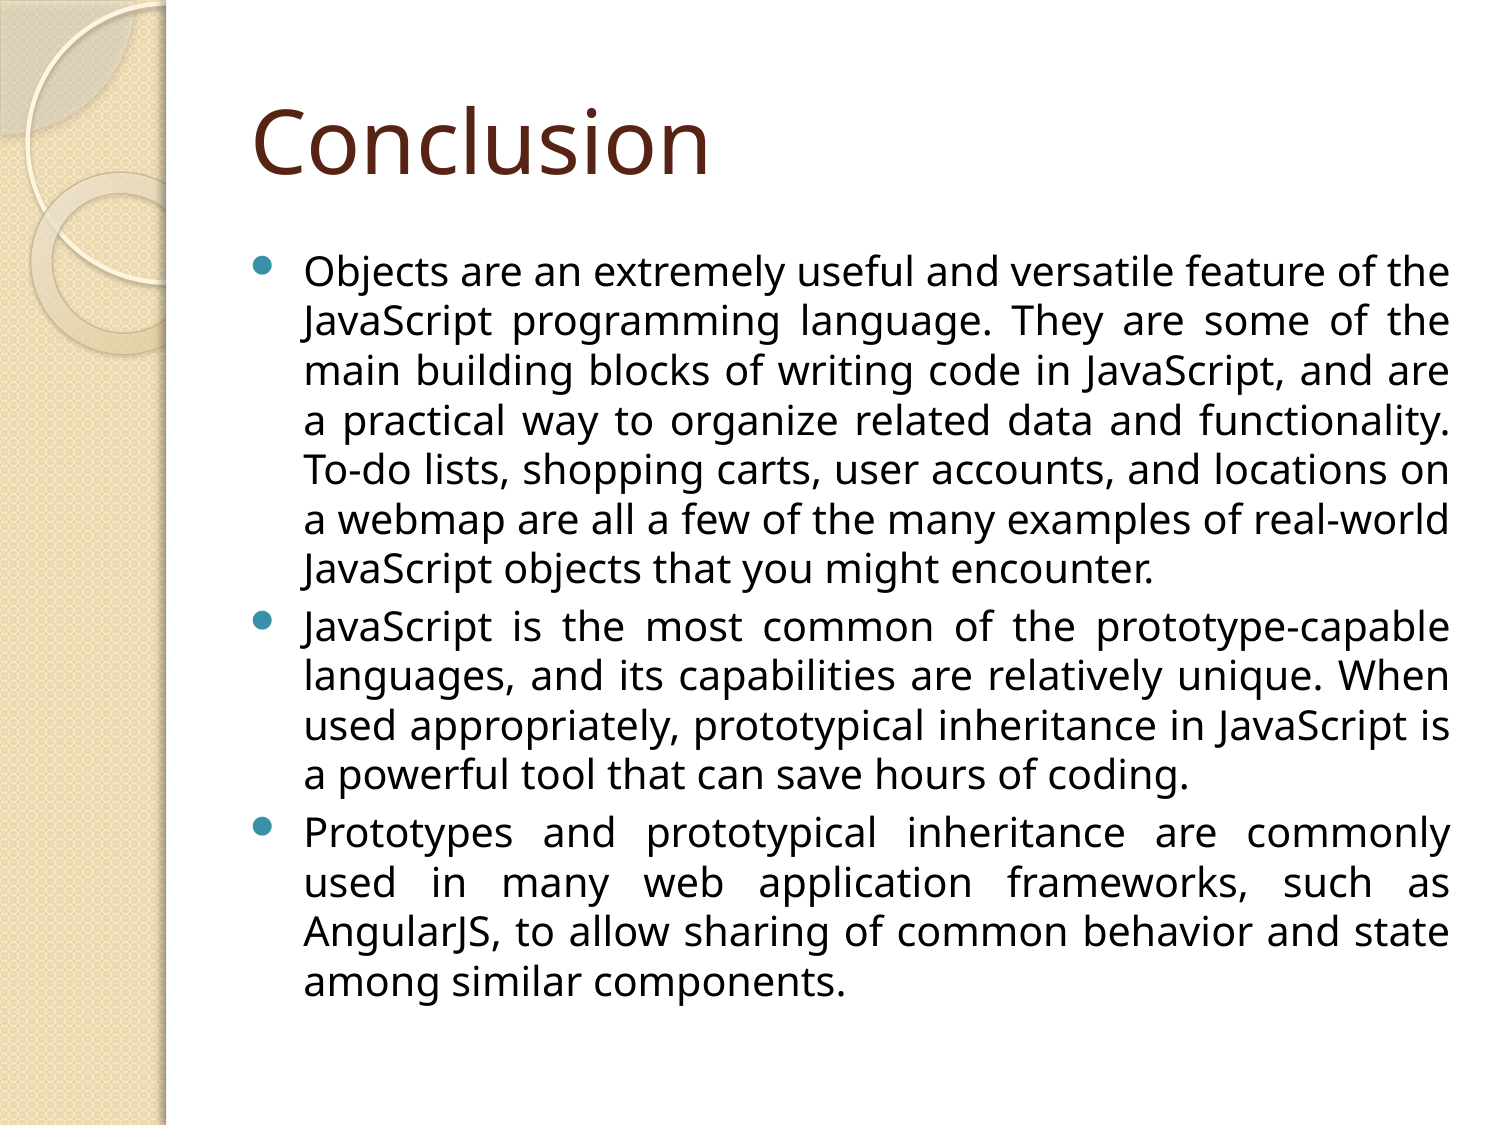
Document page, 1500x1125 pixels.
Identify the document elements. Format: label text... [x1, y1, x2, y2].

title Conclusion [235, 45, 1466, 233]
list Objects are an extremely useful and versatile feature of the JavaScript programming language. They are some of the main building blocks of writing code in JavaScript, and are a practical way to organize related data and functionality. To-do lists, shopping carts, user accounts, and locations on a webmap are all a few of the many examples of real-world JavaScript objects that you might encounter. JavaScript is the most common of the prototype-capable languages, and its capabilities are relatively unique. When used appropriately, prototypical inheritance in JavaScript is a powerful tool that can save hours of coding. Prototypes and prototypical inheritance are commonly used in many web application frameworks, such as AngularJS, to allow sharing of common behavior and state among similar components. [235, 237, 1466, 1025]
